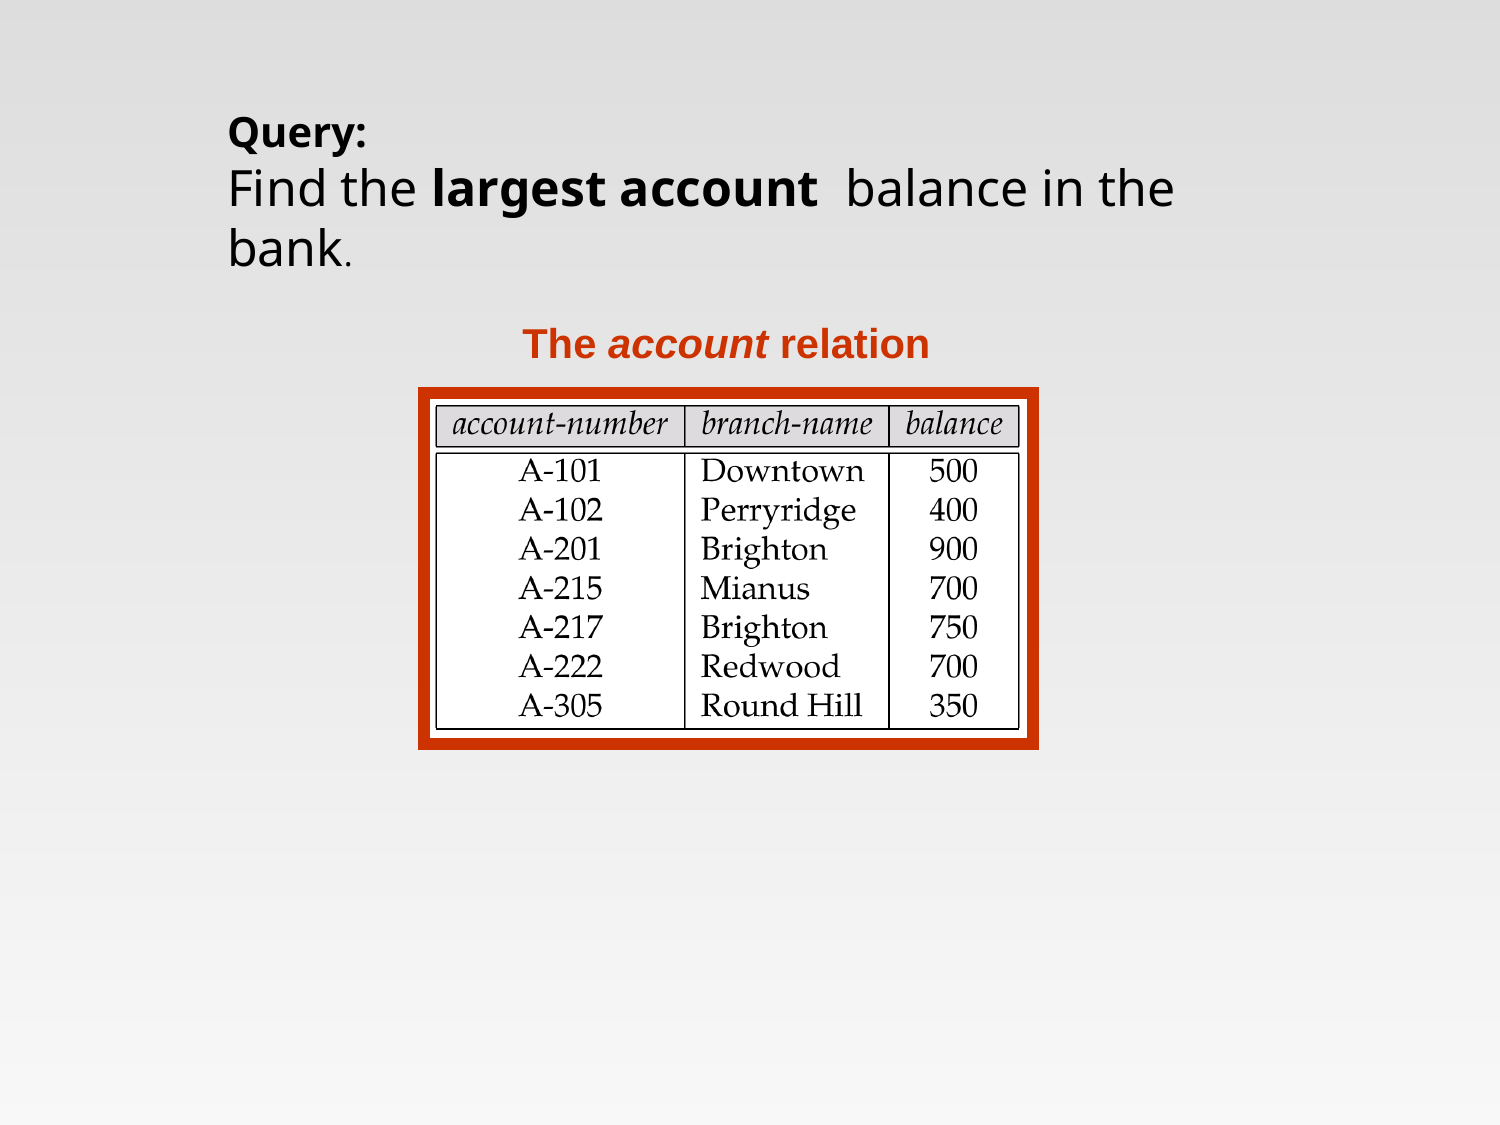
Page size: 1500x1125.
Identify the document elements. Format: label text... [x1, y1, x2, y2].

text_box Query: Find the largest account balance in the bank. [212, 98, 1325, 284]
picture [429, 398, 1028, 738]
text_box The account relation [507, 309, 946, 375]
